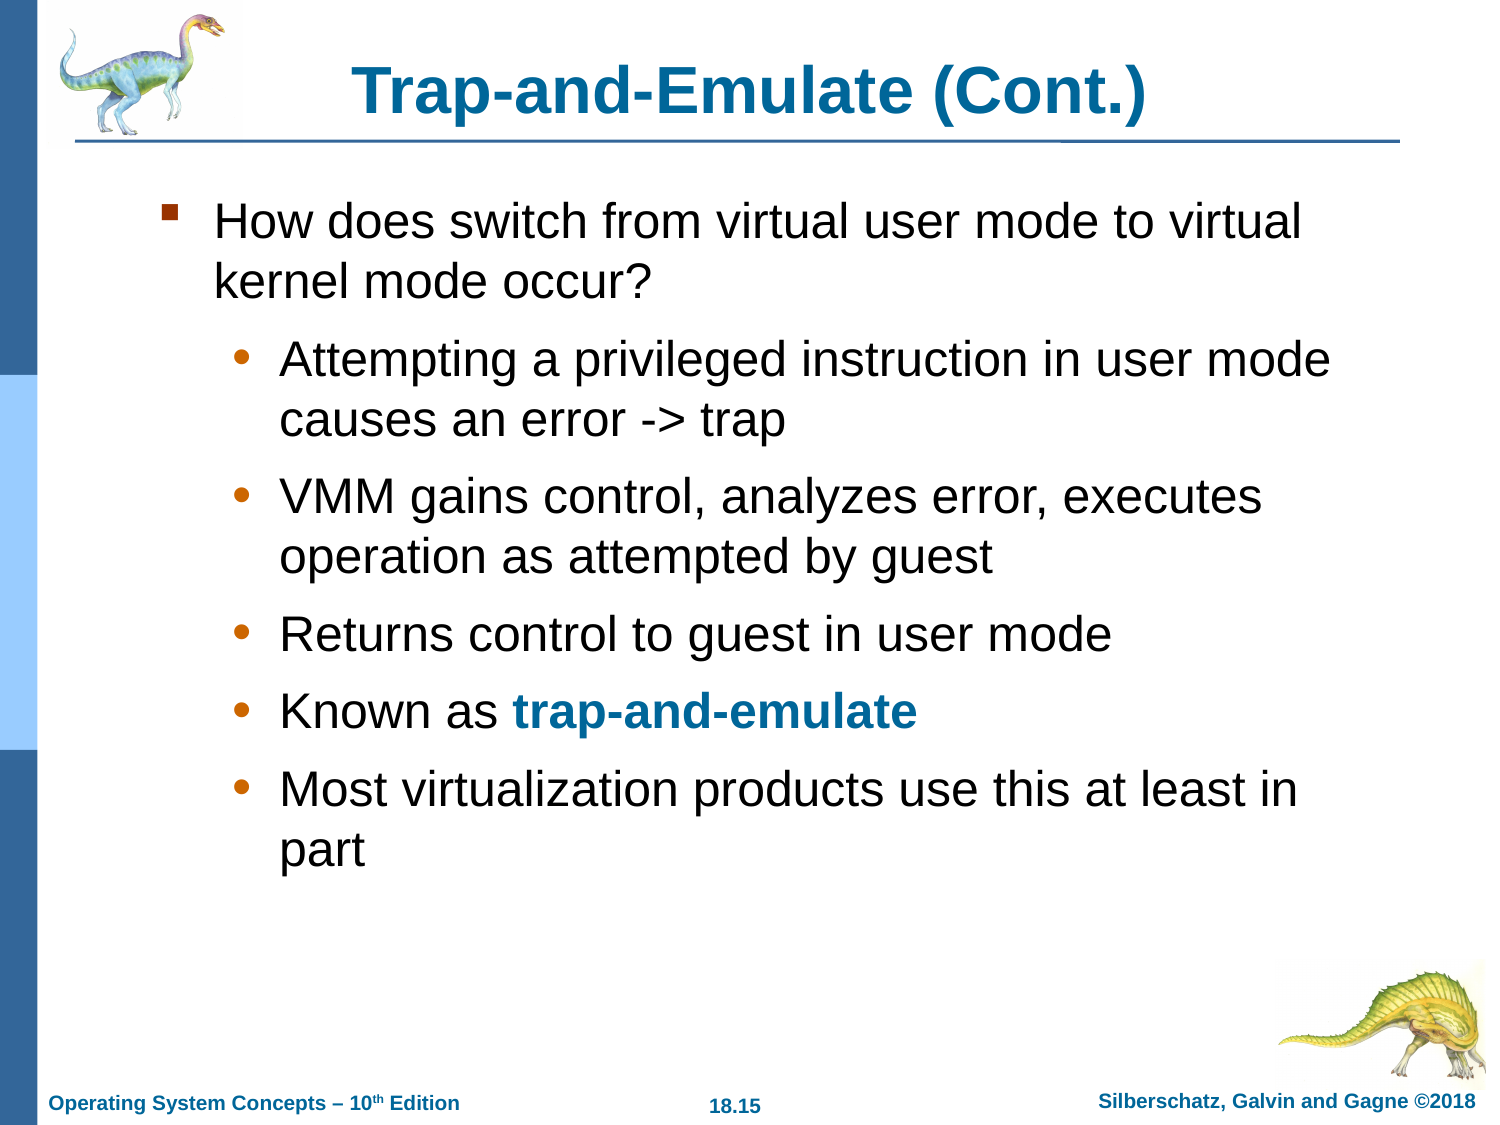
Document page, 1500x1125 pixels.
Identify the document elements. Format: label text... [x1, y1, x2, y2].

picture [46, 0, 243, 149]
title Trap-and-Emulate (Cont.) [75, 40, 1425, 135]
picture [1275, 959, 1486, 1090]
list How does switch from virtual user mode to virtual kernel mode occur? Attempting a privileged instruction in user mode causes an error -> trap VMM gains control, analyzes error, executes operation as attempted by guest Returns control to guest in user mode Known as trap-and-emulate Most virtualization products use this at least in part [142, 181, 1383, 1021]
